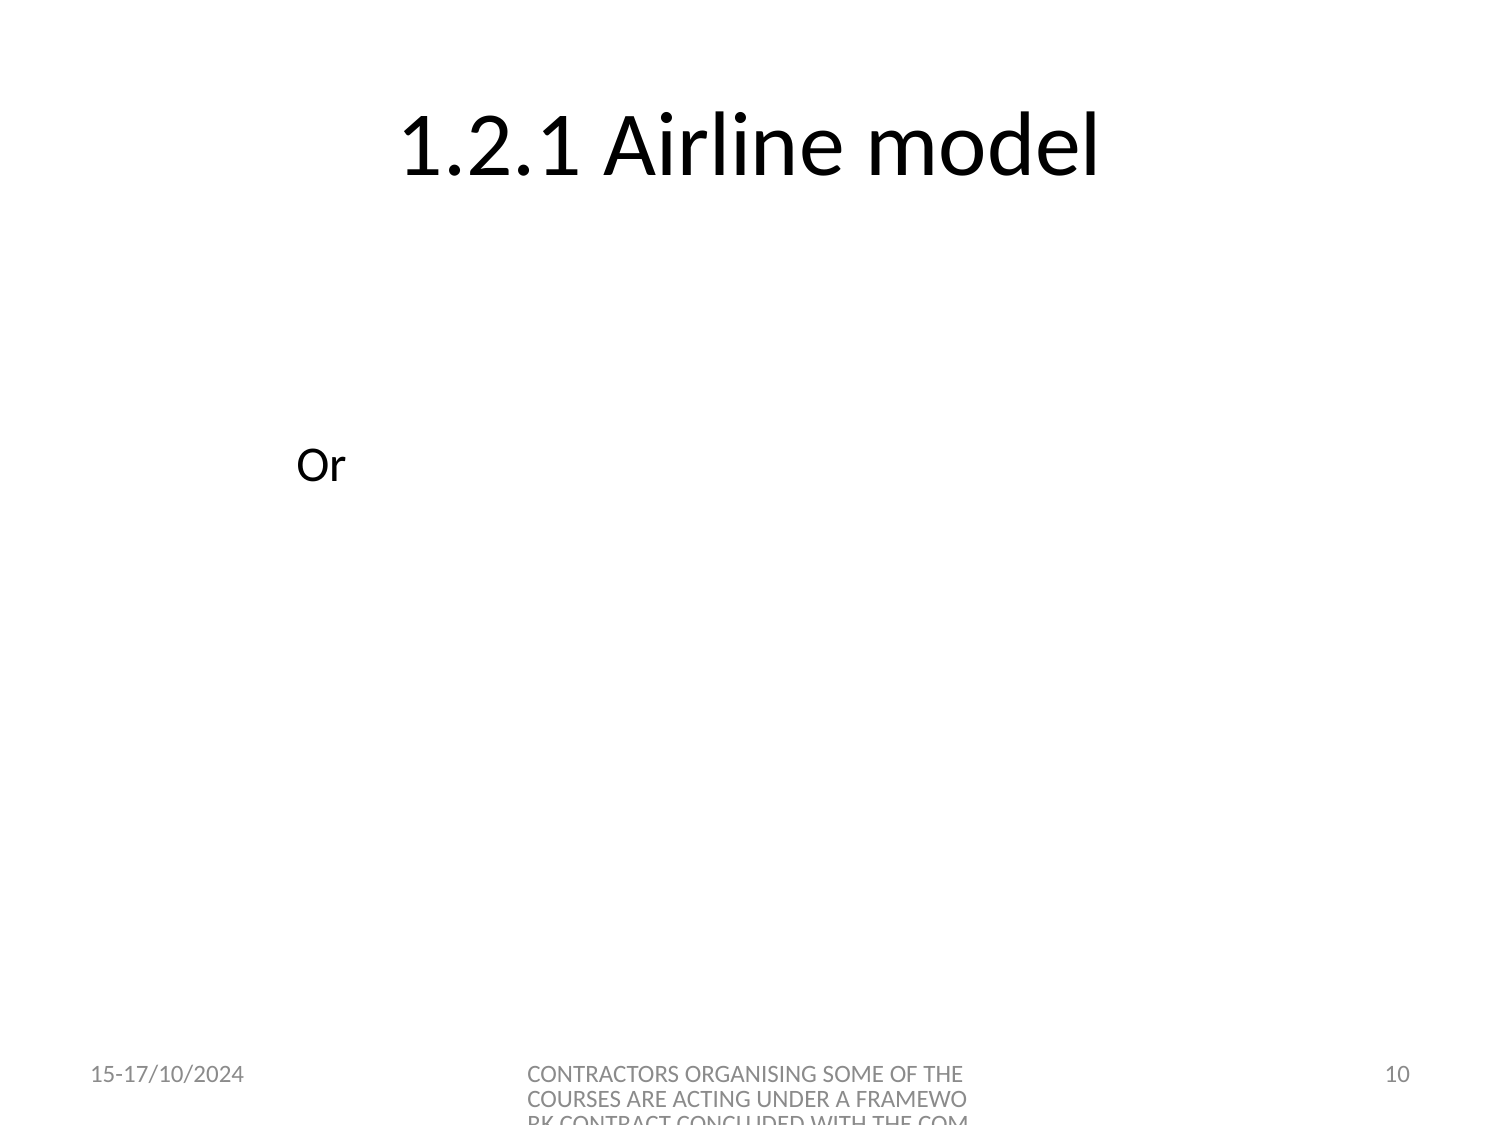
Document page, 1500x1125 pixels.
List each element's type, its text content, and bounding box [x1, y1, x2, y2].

footer CONTRACTORS ORGANISING SOME OF THE COURSES ARE ACTING UNDER A FRAMEWORK CONTRACT CONCLUDED WITH THE COMMISSION [512, 1042, 988, 1103]
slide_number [75, 1042, 425, 1103]
title 1.2.1 Airline model [75, 45, 1425, 233]
slide_number 10 [1074, 1042, 1425, 1103]
